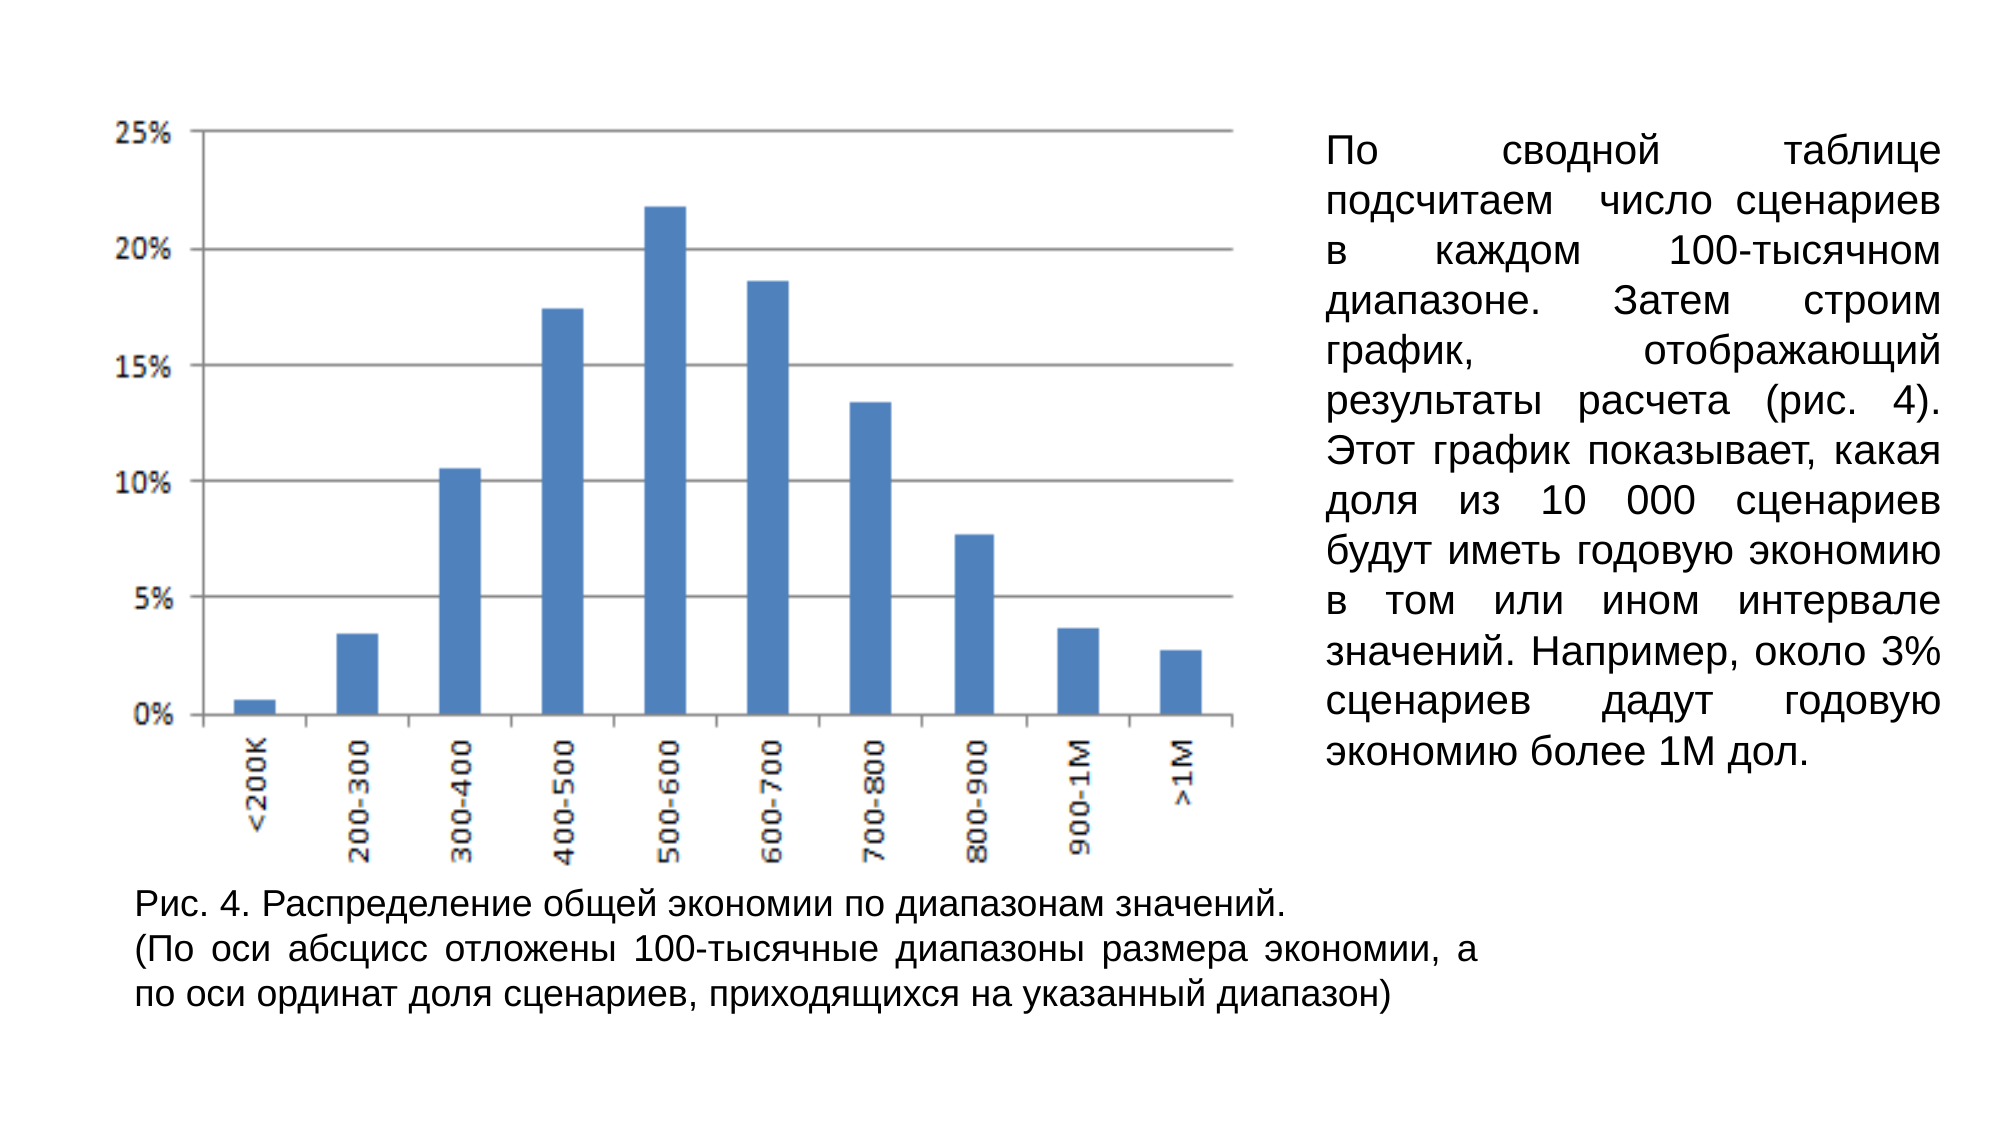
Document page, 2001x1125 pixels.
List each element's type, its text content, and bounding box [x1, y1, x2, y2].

text_box По сводной таблице подсчитаем число сценариев в каждом 100-тысячном диапазоне. Затем строим график, отображающий результаты расчета (рис. 4). Этот график показывает, какая доля из 10 000 сценариев будут иметь годовую экономию в том или ином интервале значений. Например, около 3% сценариев дадут годовую экономию более 1М дол. [1310, 115, 1957, 781]
text_box Рис. 4. Распределение общей экономии по диапазонам значений. (По оси абсцисс отложены 100-тысячные диапазоны размера экономии, а по оси ординат доля сценариев, приходящихся на указанный диапазон) [119, 871, 1494, 1022]
picture [93, 89, 1261, 889]
